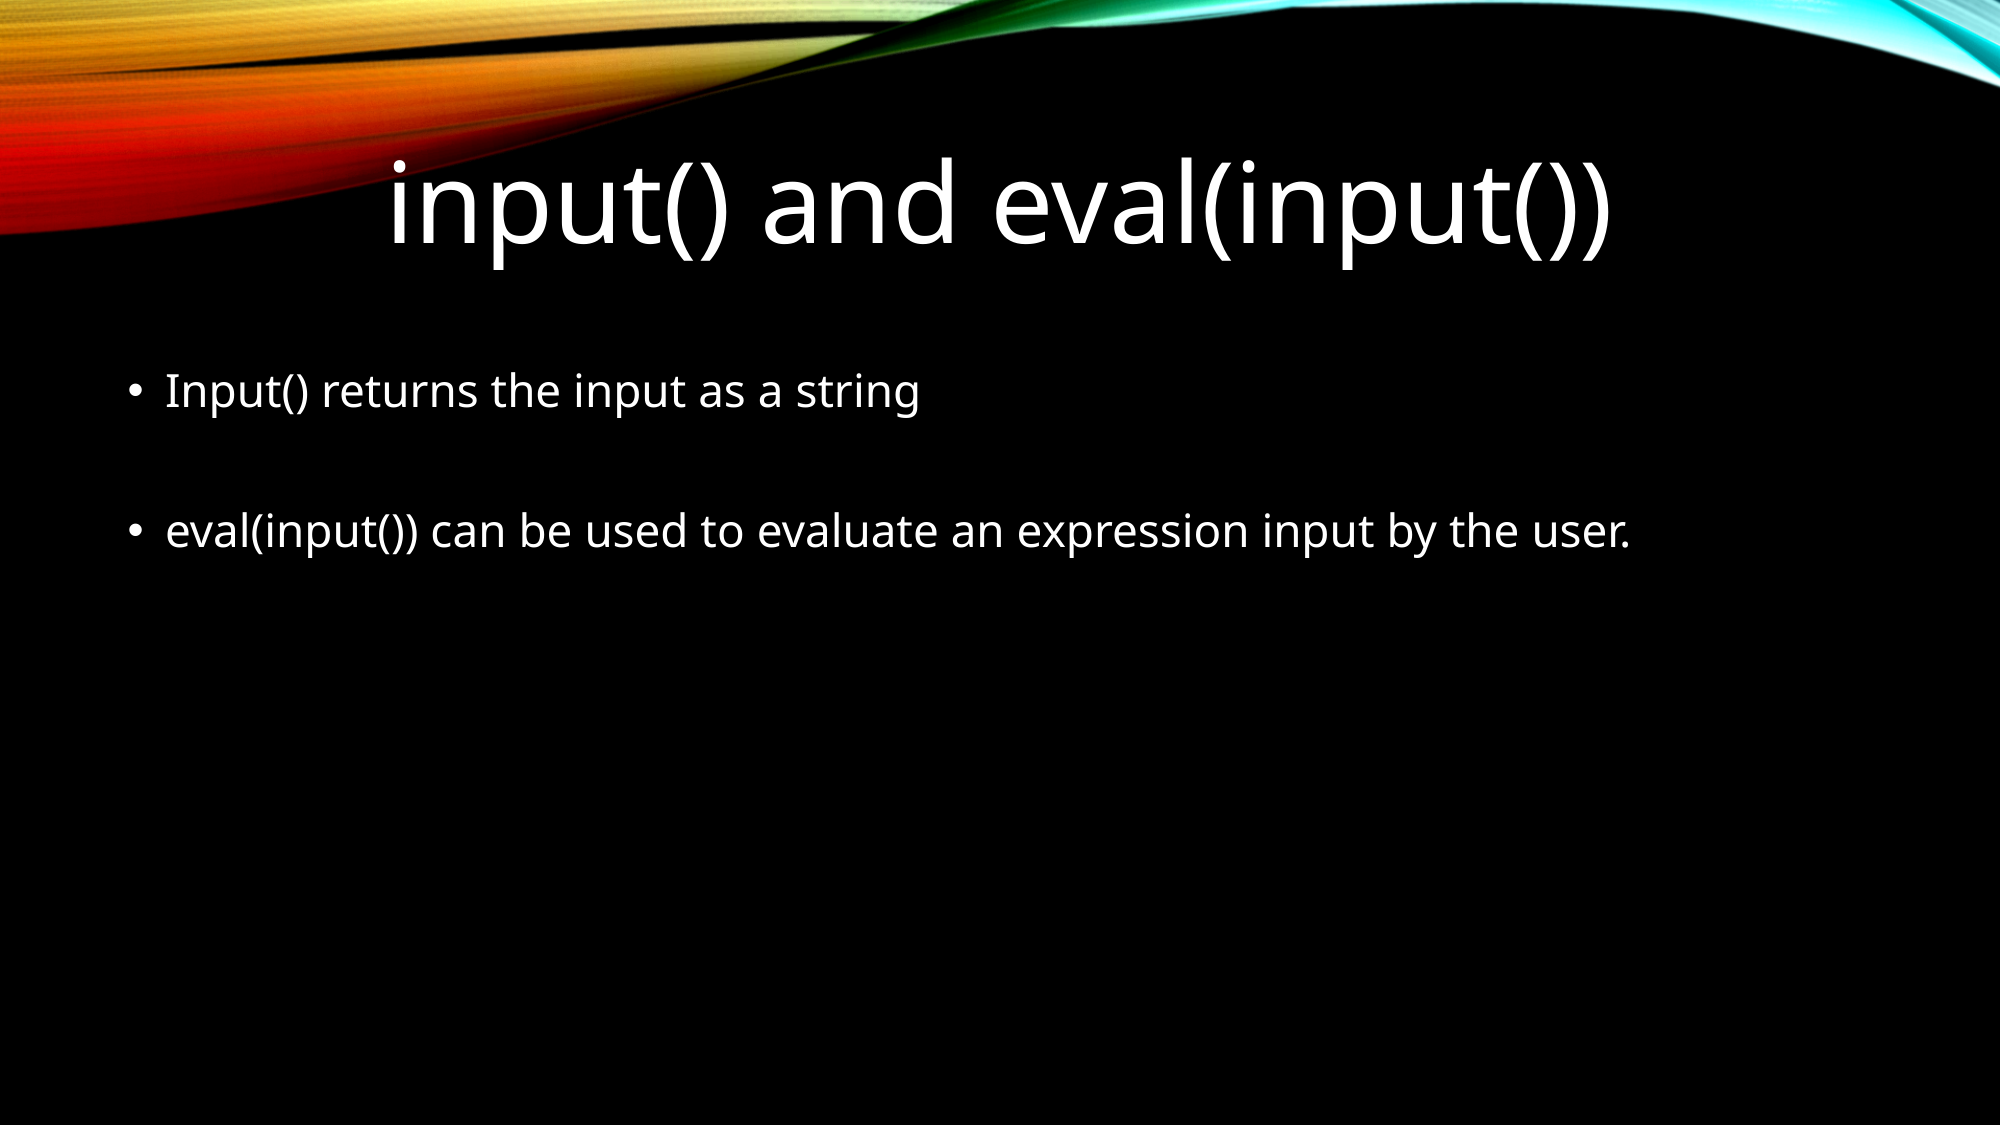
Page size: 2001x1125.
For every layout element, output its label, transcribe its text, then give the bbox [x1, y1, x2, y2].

text_box input() and eval(input()) [112, 139, 1888, 310]
list Input() returns the input as a string eval(input()) can be used to evaluate an expression input by the user. [112, 360, 1888, 1021]
picture [0, 0, 2000, 237]
